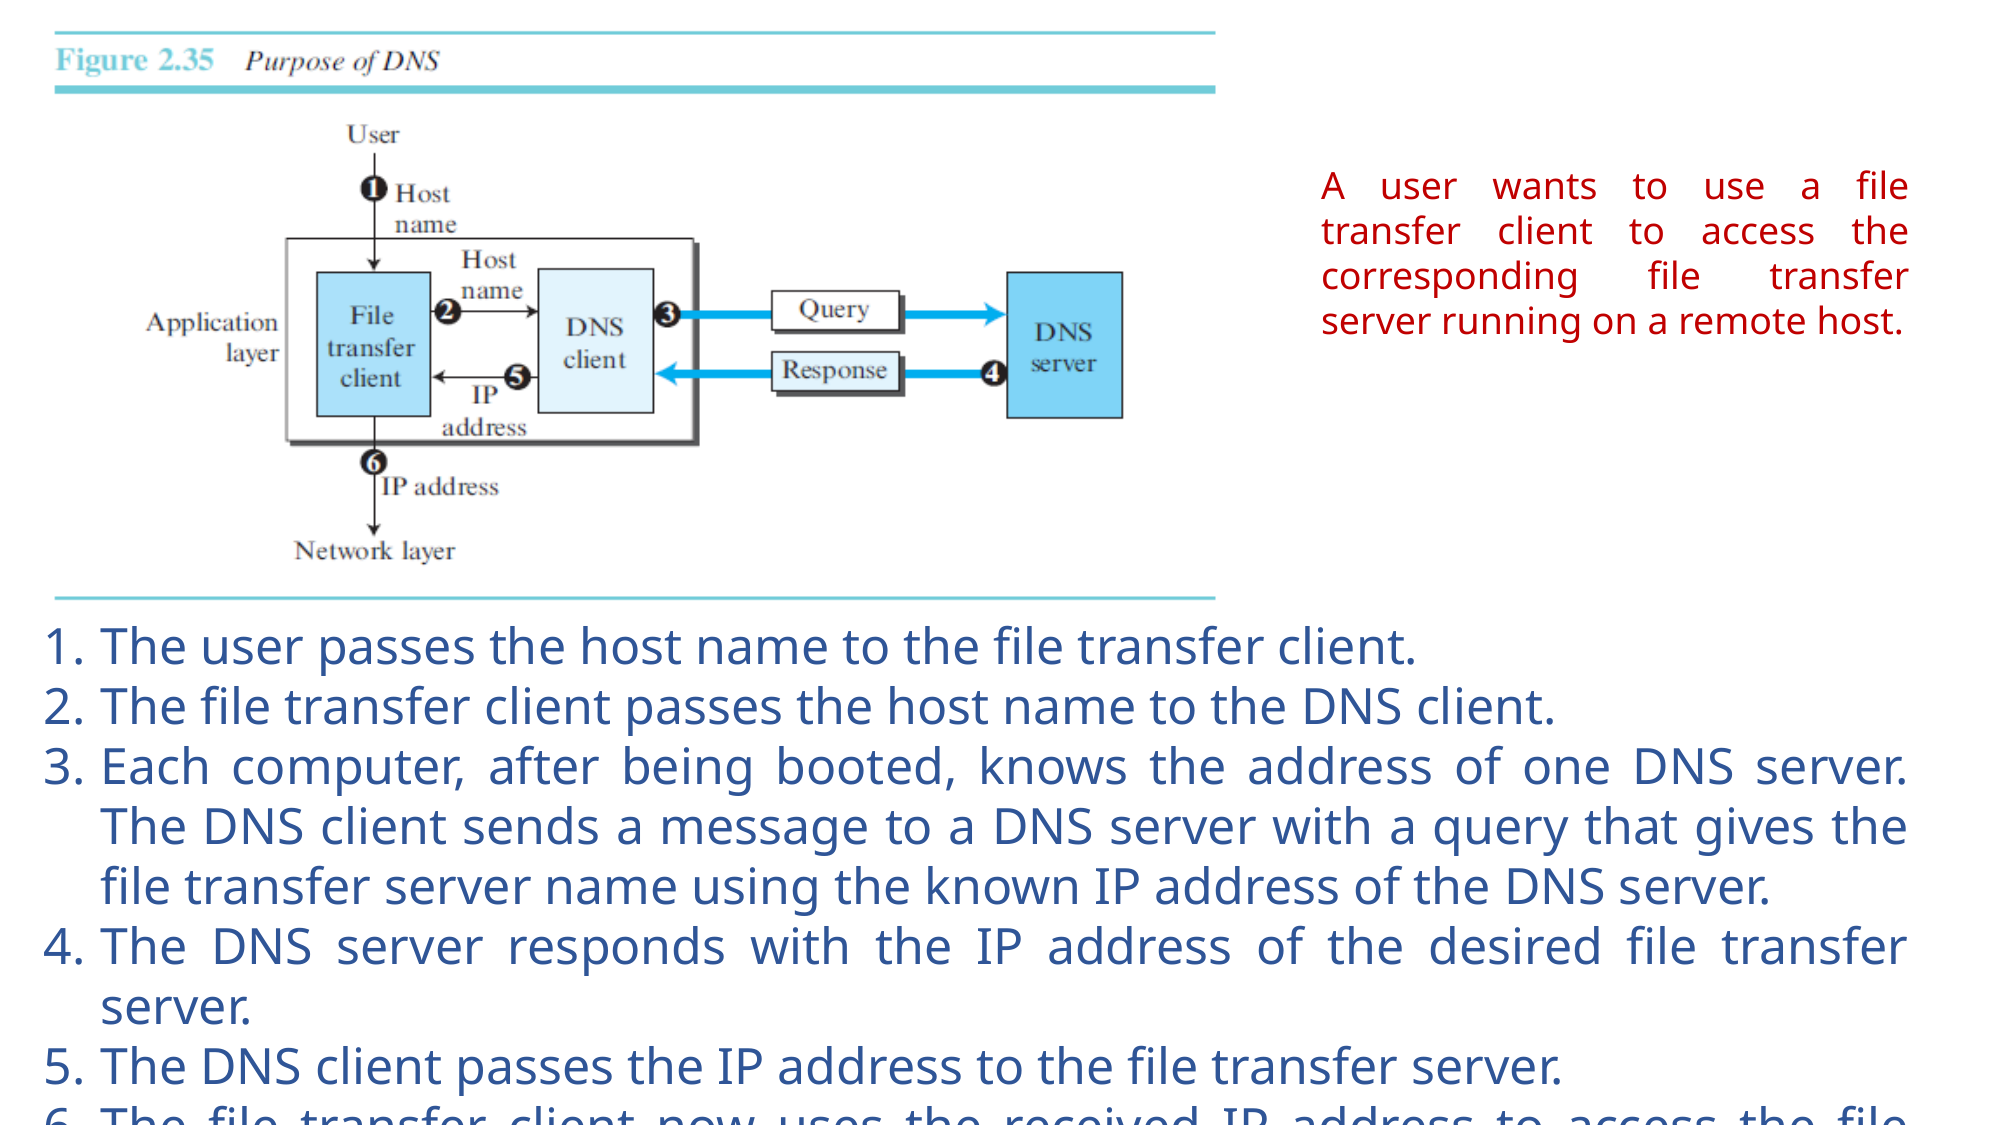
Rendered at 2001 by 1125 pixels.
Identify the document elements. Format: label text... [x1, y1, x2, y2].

text_box The user passes the host name to the file transfer client. The file transfer client passes the host name to the DNS client. Each computer, after being booted, knows the address of one DNS server. The DNS client sends a message to a DNS server with a query that gives the file transfer server name using the known IP address of the DNS server. The DNS server responds with the IP address of the desired file transfer server. The DNS client passes the IP address to the file transfer server. The file transfer client now uses the received IP address to access the file transfer server. [29, 606, 1925, 1125]
text_box A user wants to use a file transfer client to access the corresponding file transfer server running on a remote host. [1306, 154, 1925, 350]
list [29, 18, 1242, 607]
